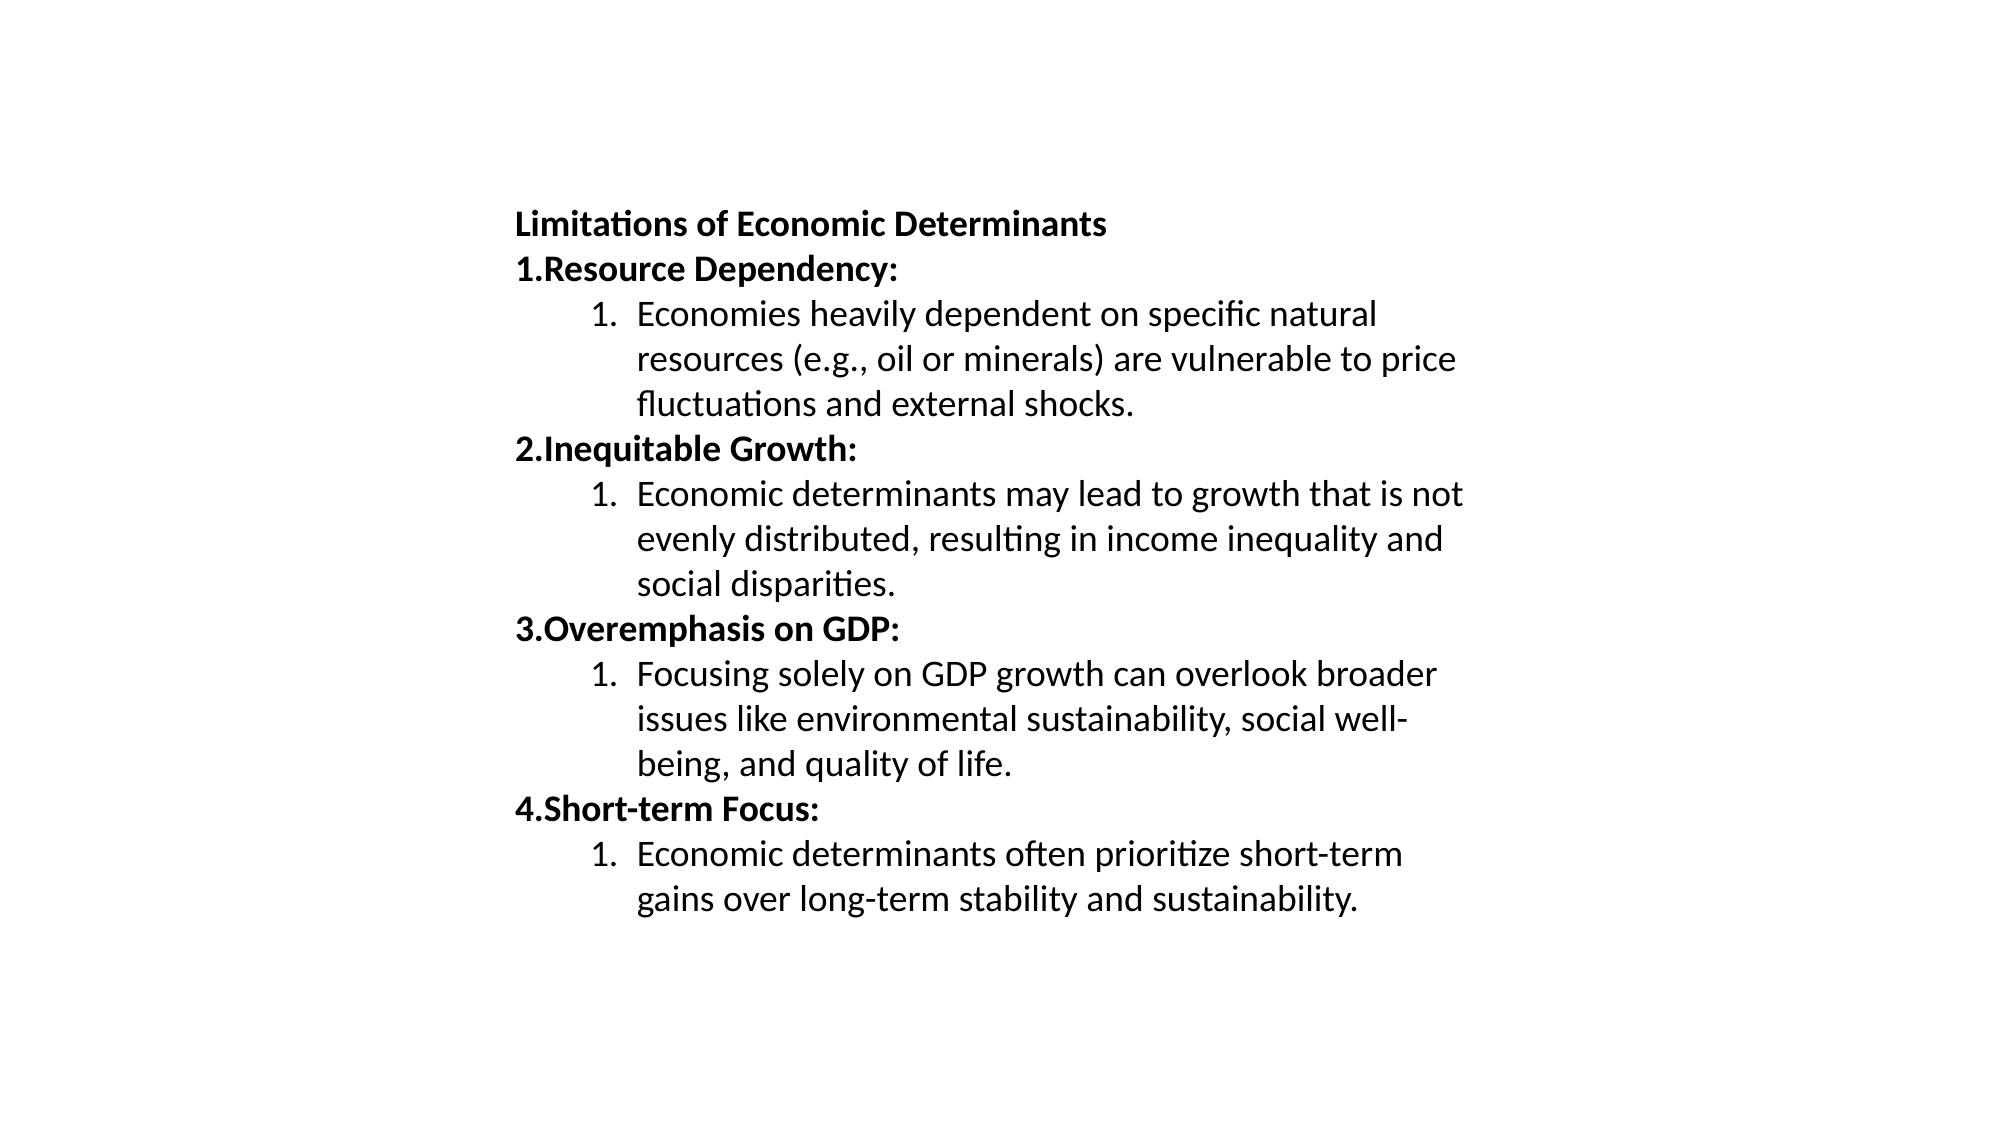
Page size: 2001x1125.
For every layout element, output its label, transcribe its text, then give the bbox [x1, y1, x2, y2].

text_box Limitations of Economic Determinants Resource Dependency: Economies heavily dependent on specific natural resources (e.g., oil or minerals) are vulnerable to price fluctuations and external shocks. Inequitable Growth: Economic determinants may lead to growth that is not evenly distributed, resulting in income inequality and social disparities. Overemphasis on GDP: Focusing solely on GDP growth can overlook broader issues like environmental sustainability, social well-being, and quality of life. Short-term Focus: Economic determinants often prioritize short-term gains over long-term stability and sustainability. [500, 191, 1501, 927]
